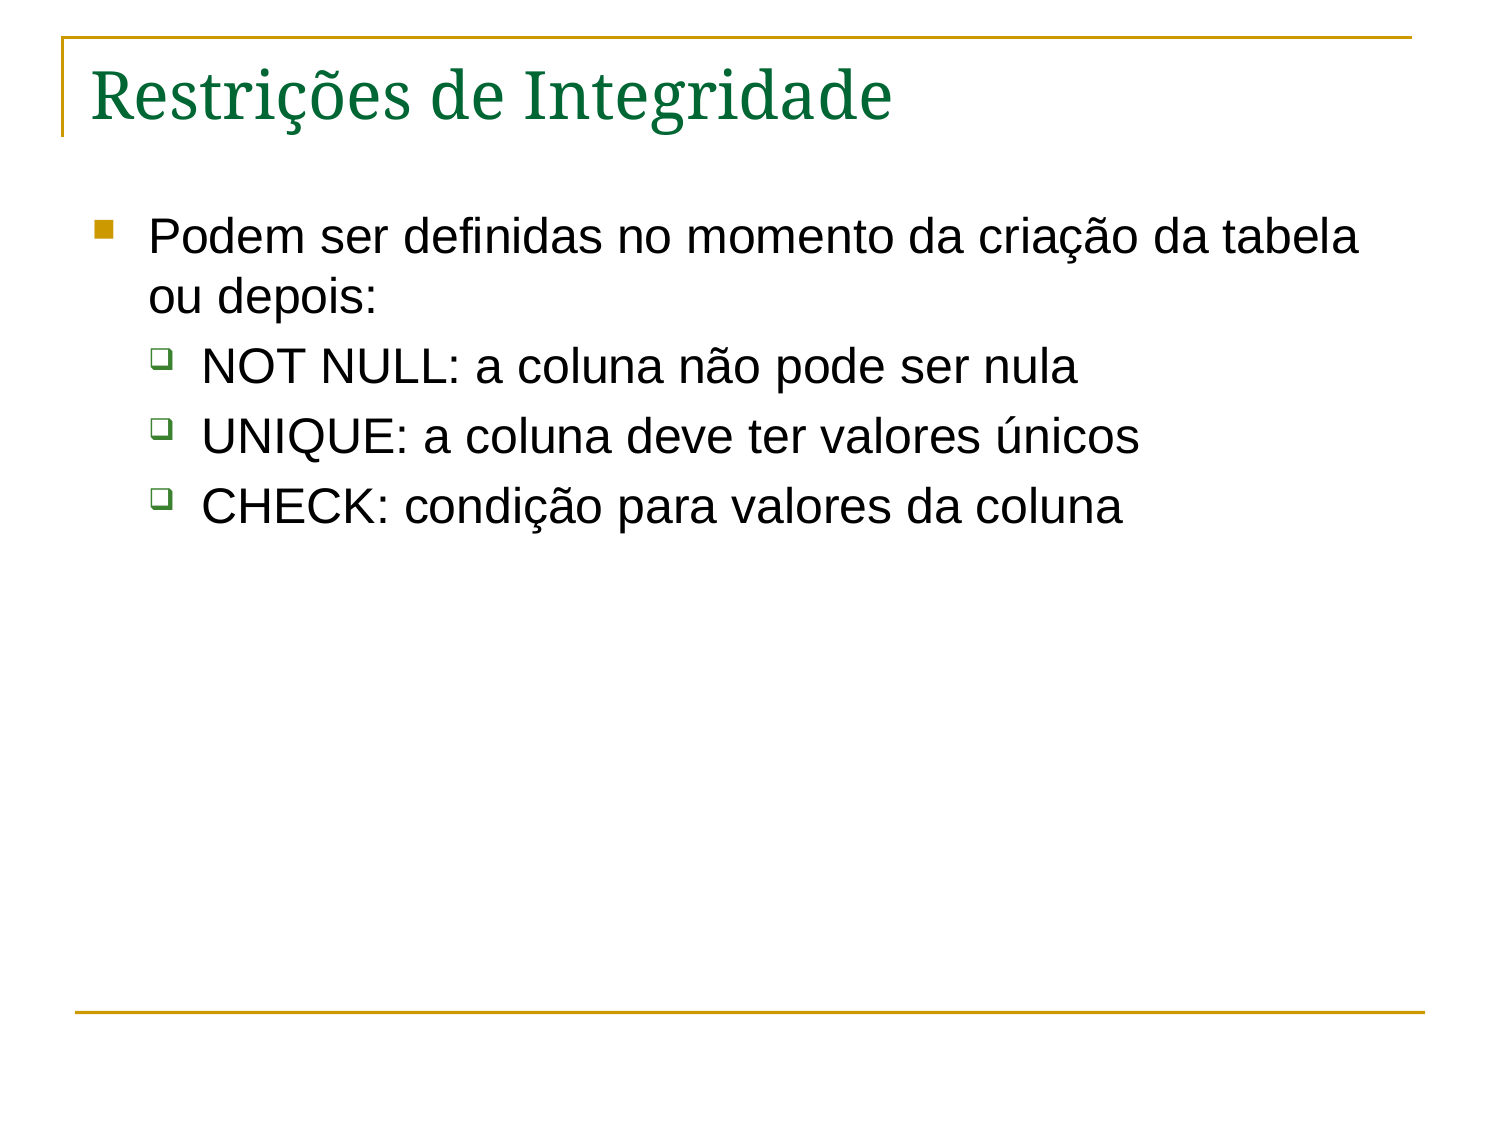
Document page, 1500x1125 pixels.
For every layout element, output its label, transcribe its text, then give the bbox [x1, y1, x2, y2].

list Podem ser definidas no momento da criação da tabela ou depois: NOT NULL: a coluna não pode ser nula UNIQUE: a coluna deve ter valores únicos CHECK: condição para valores da coluna [76, 196, 1427, 940]
title Restrições de Integridade [75, 45, 1425, 161]
